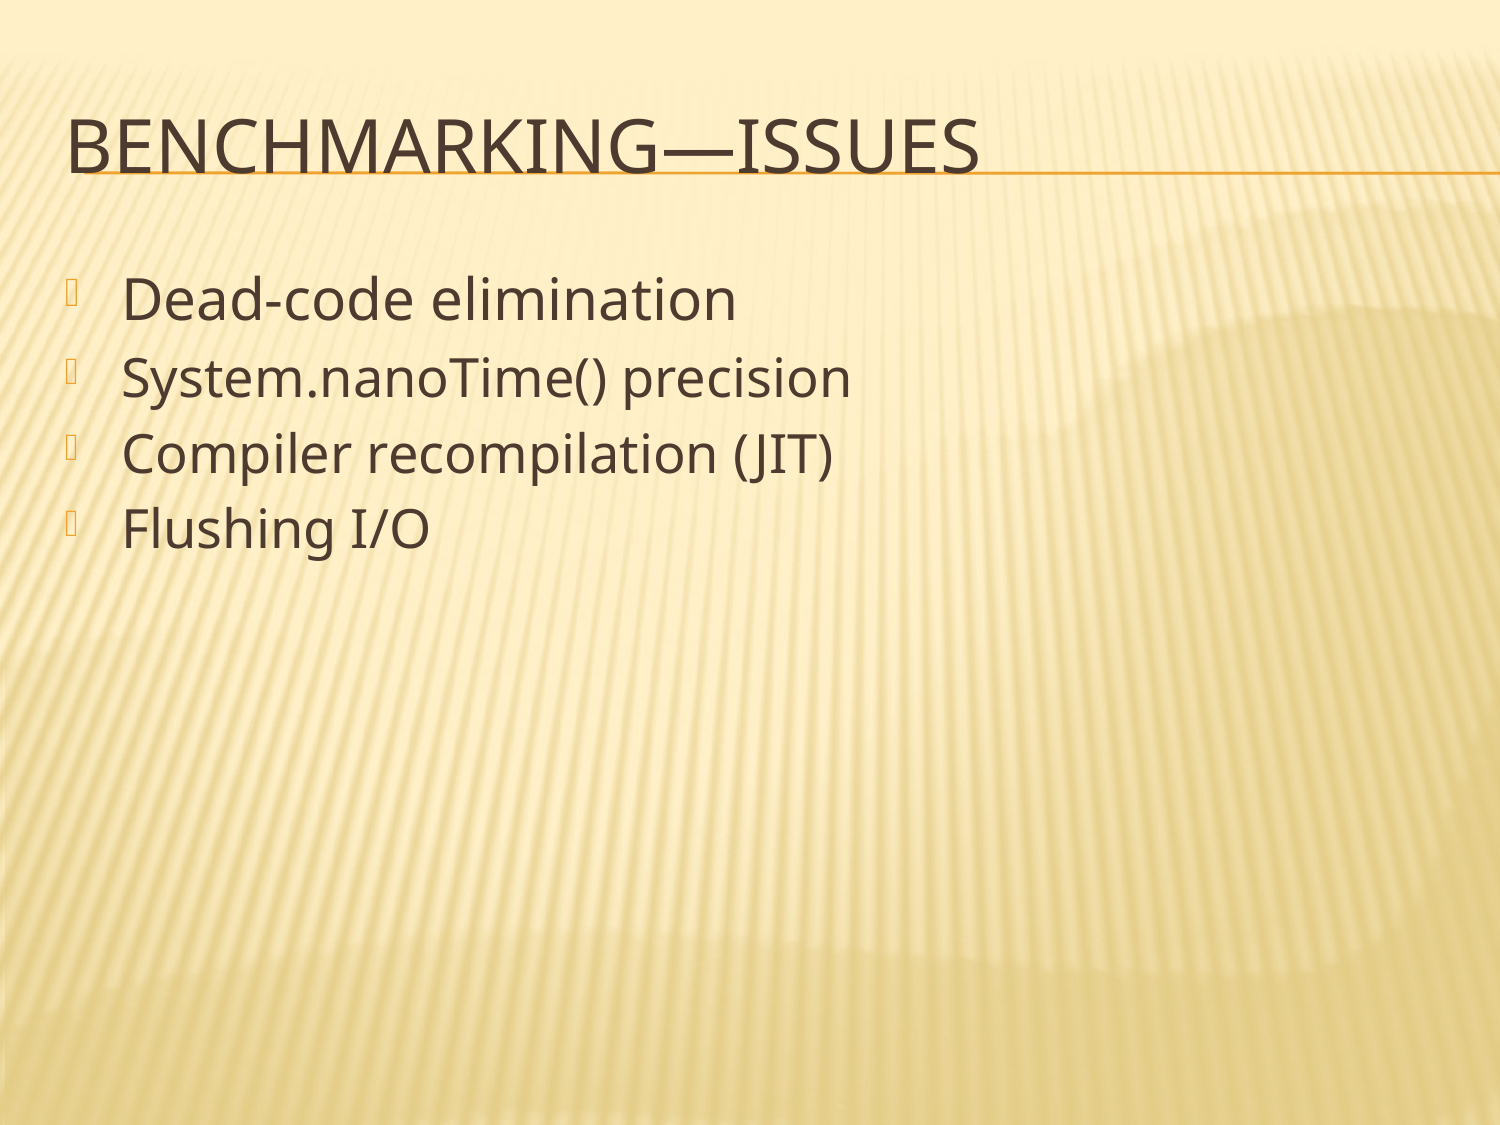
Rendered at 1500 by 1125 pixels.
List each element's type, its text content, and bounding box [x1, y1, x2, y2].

list Dead-code elimination System.nanoTime() precision Compiler recompilation (JIT) Flushing I/O [50, 254, 1475, 998]
title Benchmarking—issues [50, 75, 1475, 213]
